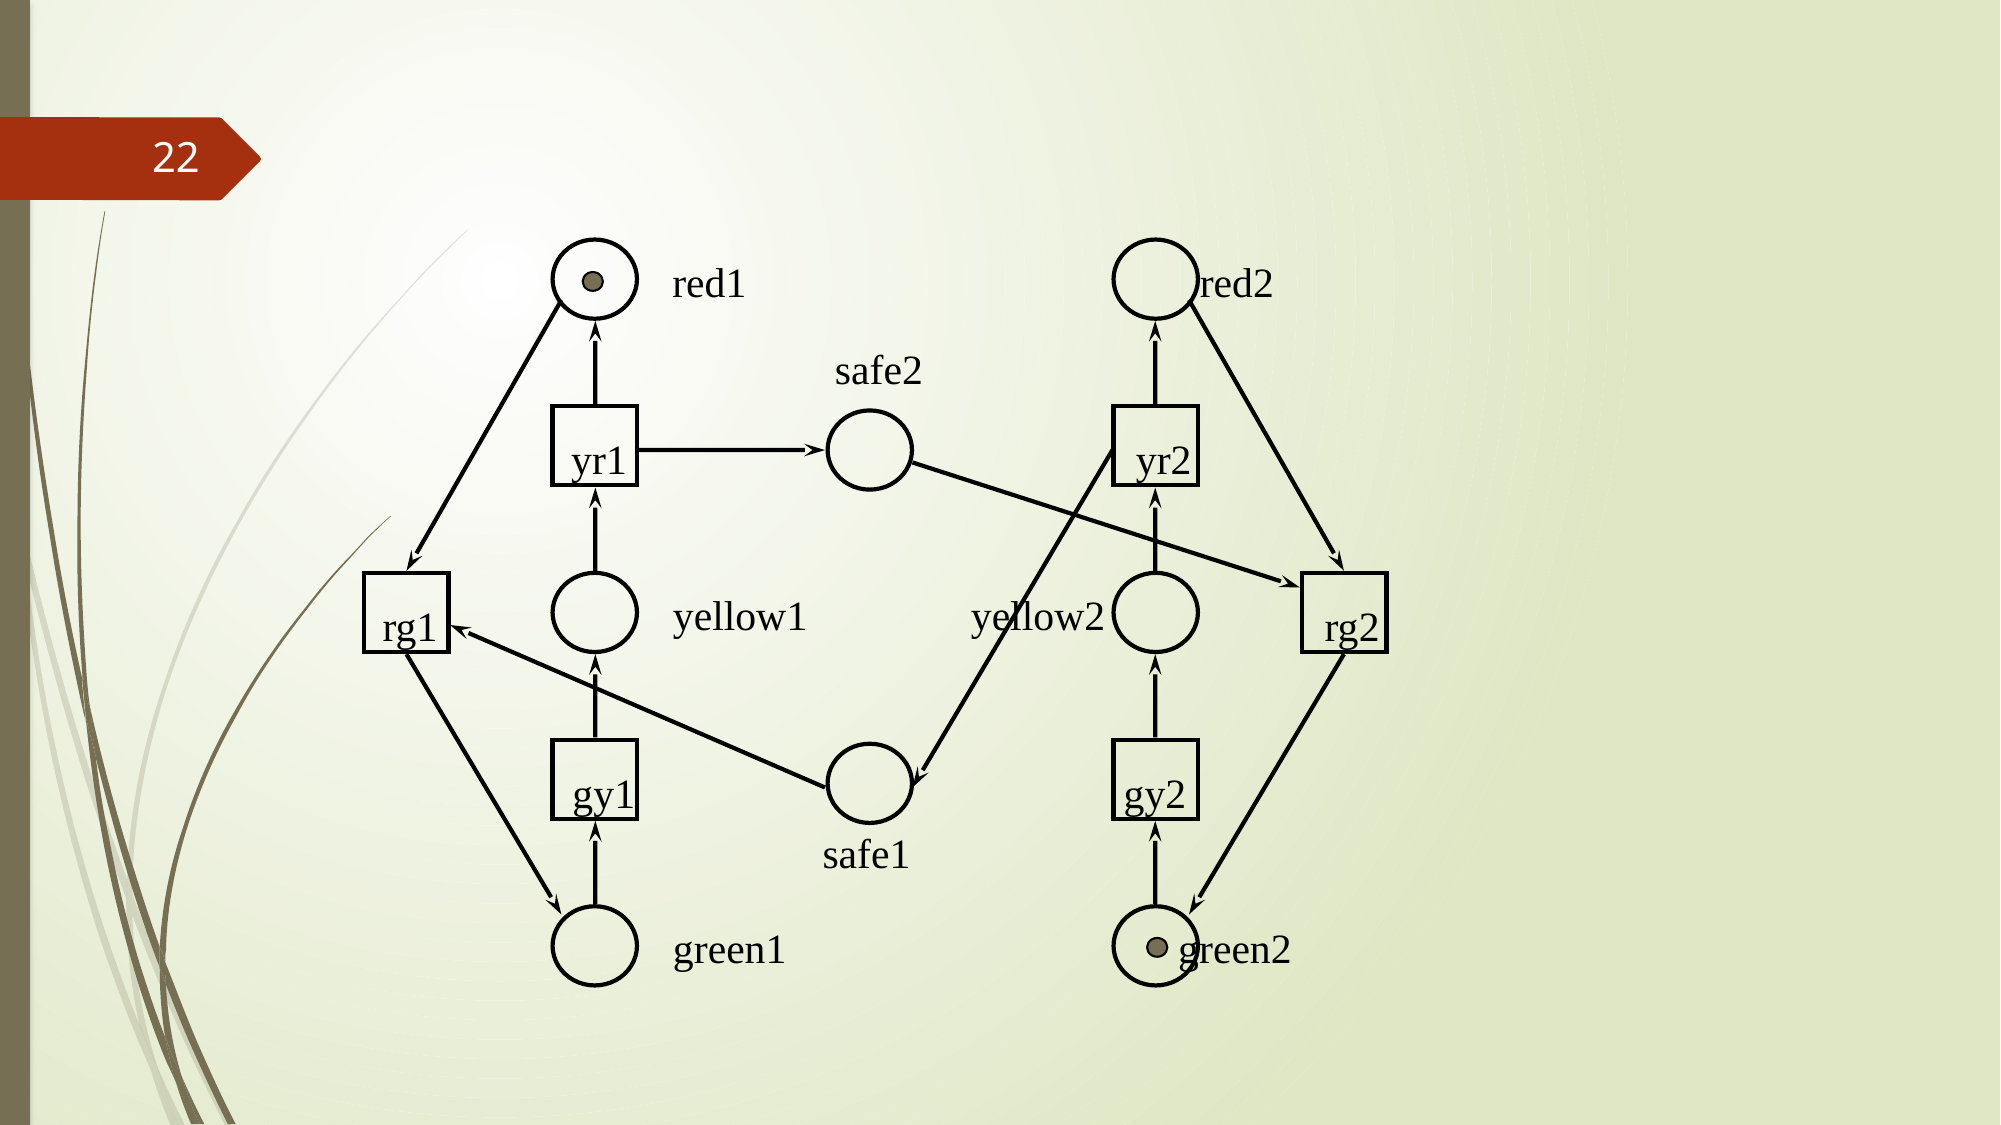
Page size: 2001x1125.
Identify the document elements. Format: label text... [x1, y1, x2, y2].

text_box red2 [1189, 253, 1290, 314]
text_box [1149, 825, 1162, 842]
text_box [1113, 739, 1198, 764]
text_box [1147, 937, 1168, 957]
text_box yr1 [555, 430, 643, 491]
text_box green2 [1163, 920, 1308, 981]
text_box [1149, 491, 1162, 509]
text_box [545, 893, 562, 915]
text_box [1189, 893, 1205, 915]
text_box [827, 743, 912, 823]
text_box safe2 [819, 341, 939, 402]
text_box [552, 239, 637, 319]
text_box green1 [657, 920, 803, 981]
text_box [1113, 406, 1198, 430]
text_box [1149, 320, 1162, 342]
text_box [1278, 575, 1300, 588]
text_box gy2 [1076, 764, 1202, 825]
text_box safe1 [807, 824, 926, 886]
text_box red2 [1184, 304, 1196, 314]
text_box [552, 572, 637, 653]
text_box [552, 406, 637, 486]
text_box [582, 272, 603, 291]
text_box [406, 549, 423, 571]
text_box [1113, 239, 1198, 319]
text_box gy1 [557, 764, 651, 825]
text_box rg2 [1278, 597, 1396, 658]
text_box [912, 766, 929, 788]
text_box [450, 624, 472, 639]
text_box [827, 410, 912, 490]
text_box [364, 572, 449, 653]
text_box yellow1 [657, 586, 824, 648]
text_box red1 [657, 253, 762, 314]
slide_number 22 [87, 129, 216, 190]
text_box yr2 [1089, 430, 1208, 491]
text_box [589, 491, 602, 509]
text_box [1302, 572, 1387, 653]
text_box [589, 320, 602, 342]
text_box yellow2 [882, 586, 1031, 648]
text_box [1121, 572, 1198, 653]
text_box [1149, 654, 1162, 675]
text_box [589, 654, 602, 675]
text_box [589, 825, 602, 842]
text_box yellow2 [996, 586, 1121, 648]
text_box [552, 906, 637, 986]
text_box [804, 443, 826, 457]
text_box [1328, 549, 1344, 571]
text_box [1113, 906, 1188, 986]
text_box rg1 [367, 597, 454, 658]
text_box [552, 739, 637, 819]
